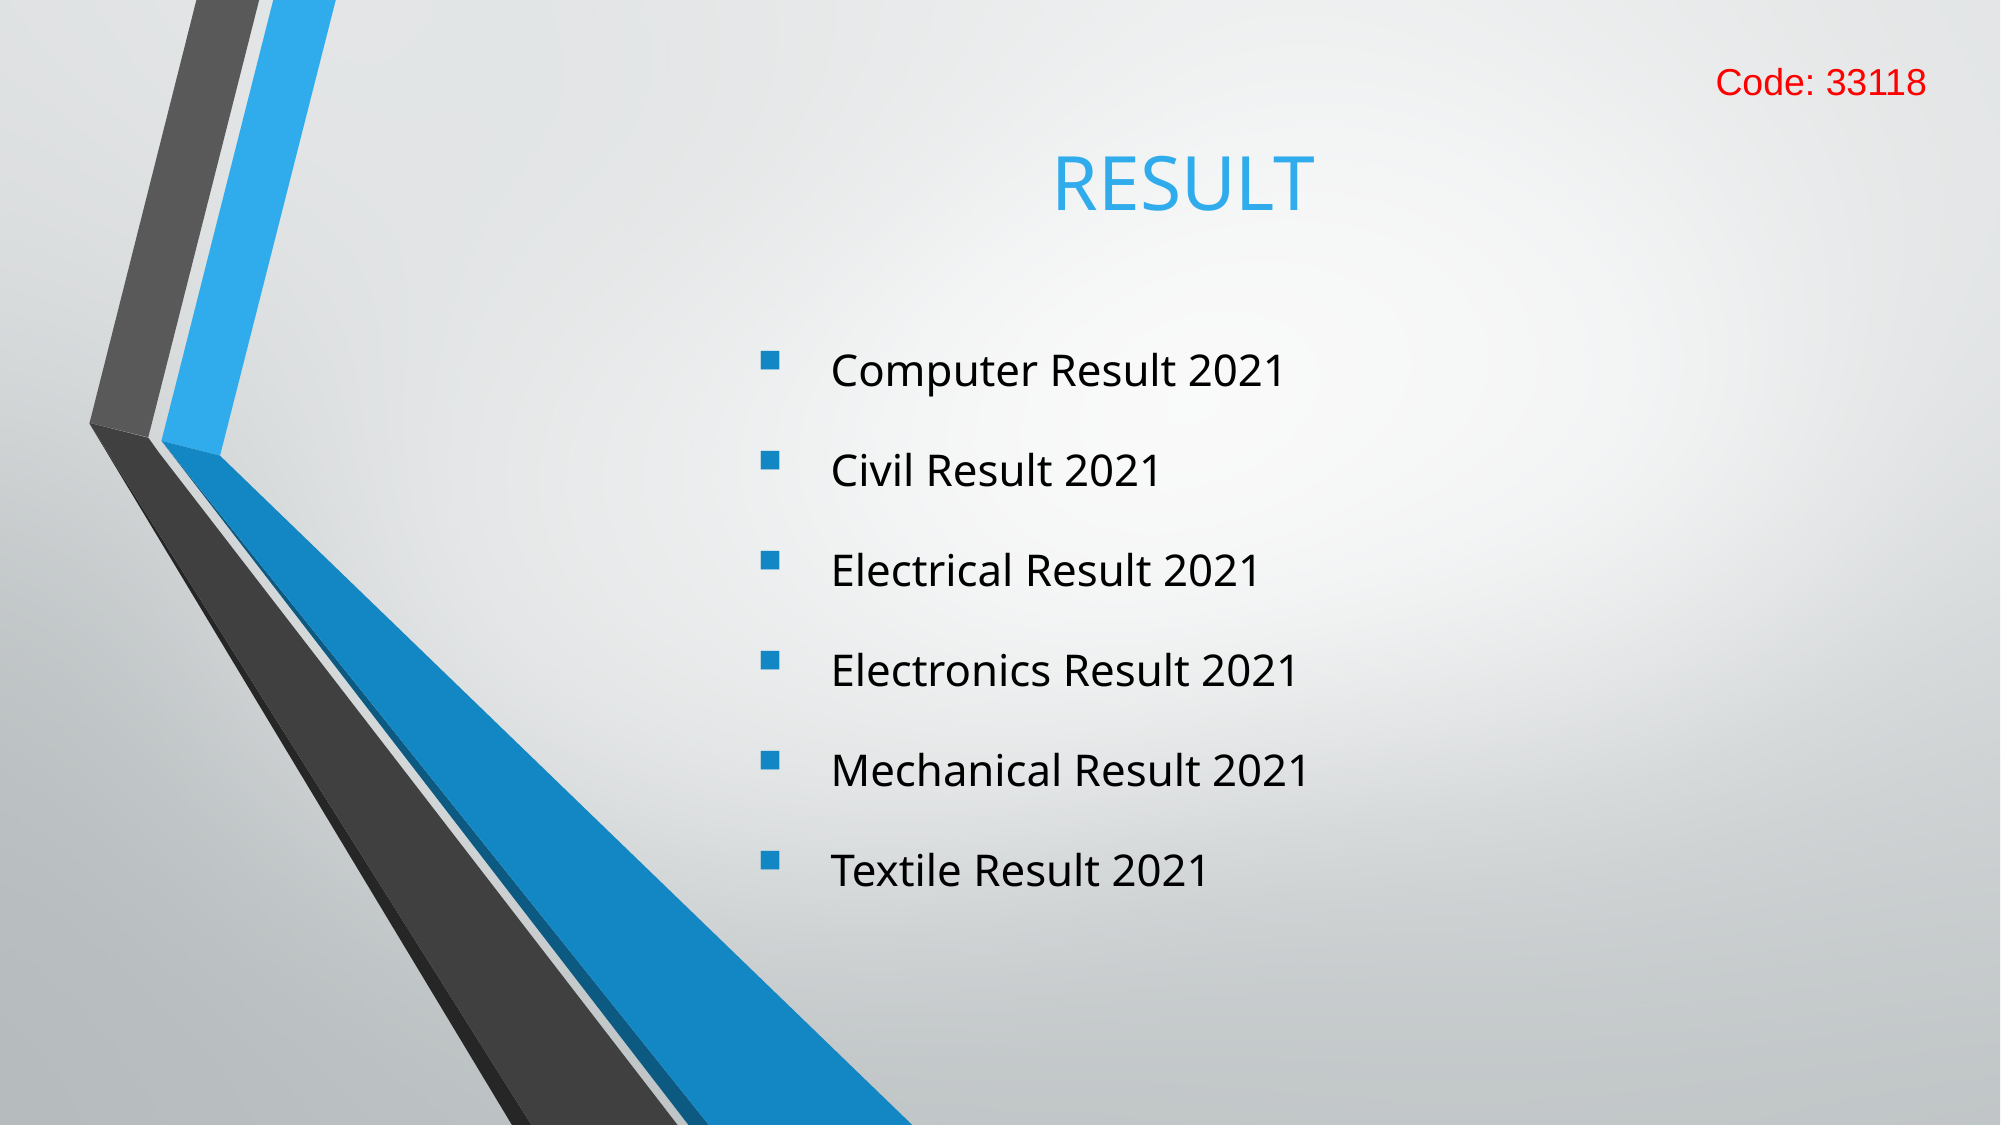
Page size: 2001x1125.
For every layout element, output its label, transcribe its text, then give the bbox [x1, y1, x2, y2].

text_box Code: 33118 [1700, 50, 1952, 111]
title RESULT [480, 127, 1887, 233]
subtitle Computer Result 2021 Civil Result 2021 Electrical Result 2021 Electronics Result 2021 Mechanical Result 2021 Textile Result 2021 [740, 308, 1887, 884]
